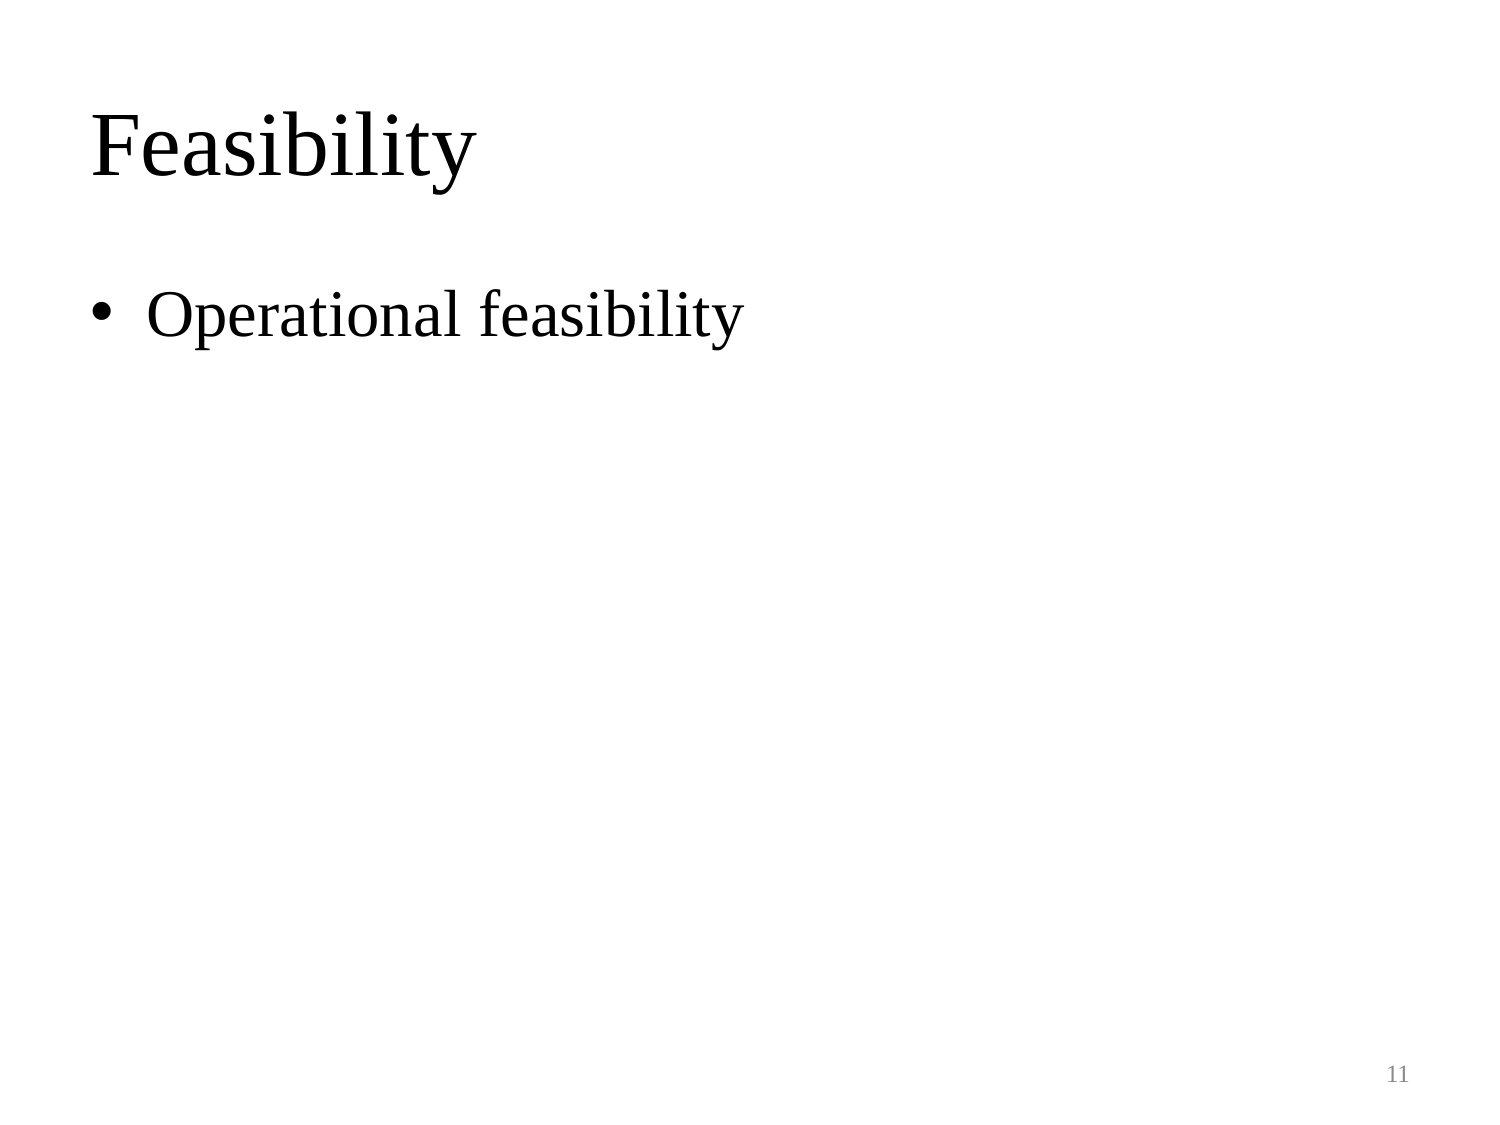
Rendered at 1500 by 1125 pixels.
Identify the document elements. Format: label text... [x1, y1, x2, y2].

slide_number 11 [1074, 1042, 1425, 1103]
list Operational feasibility [75, 262, 1425, 1005]
title Feasibility [75, 45, 1425, 233]
